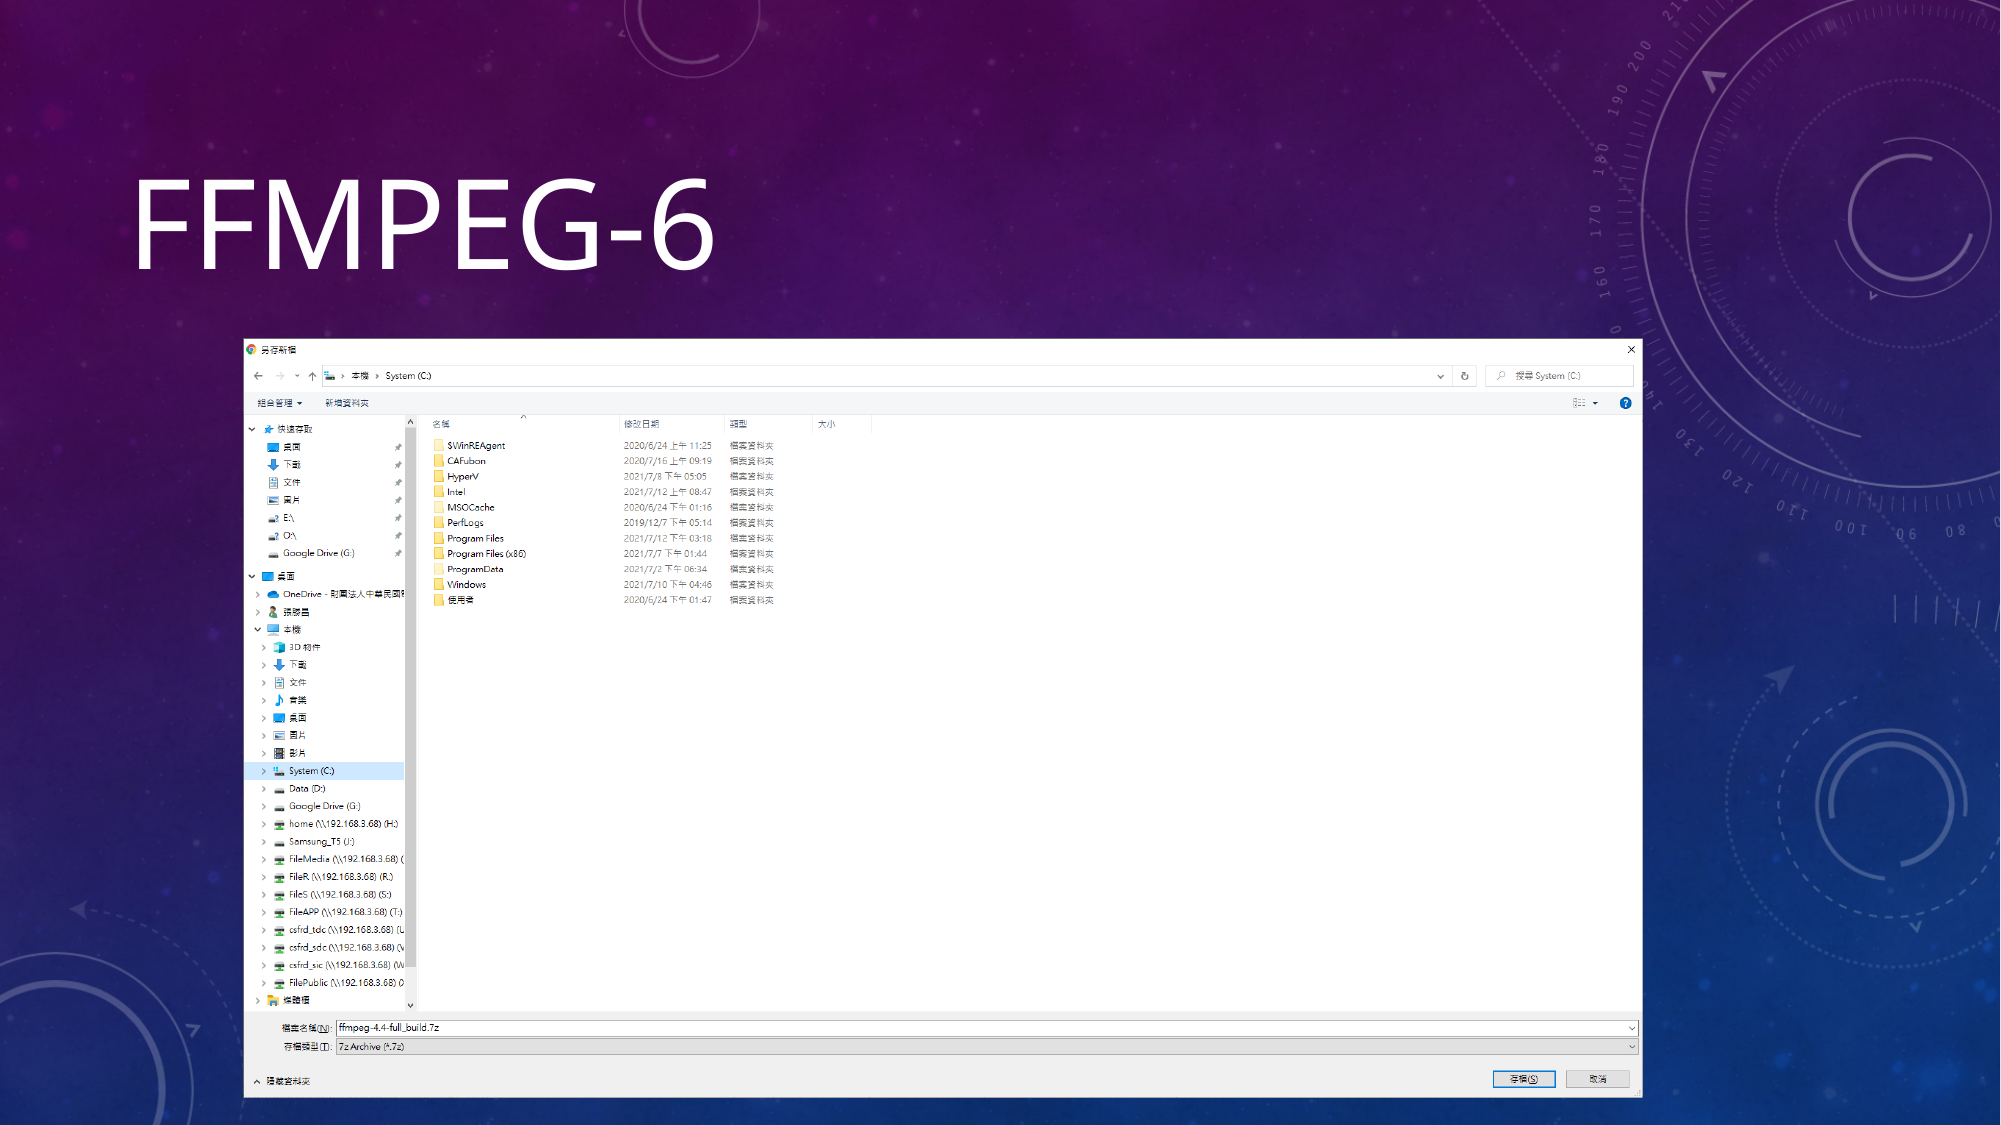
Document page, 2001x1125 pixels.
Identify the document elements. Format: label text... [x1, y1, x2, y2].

picture [0, 0, 2001, 1125]
title ffmpeg-6 [112, 99, 1775, 339]
